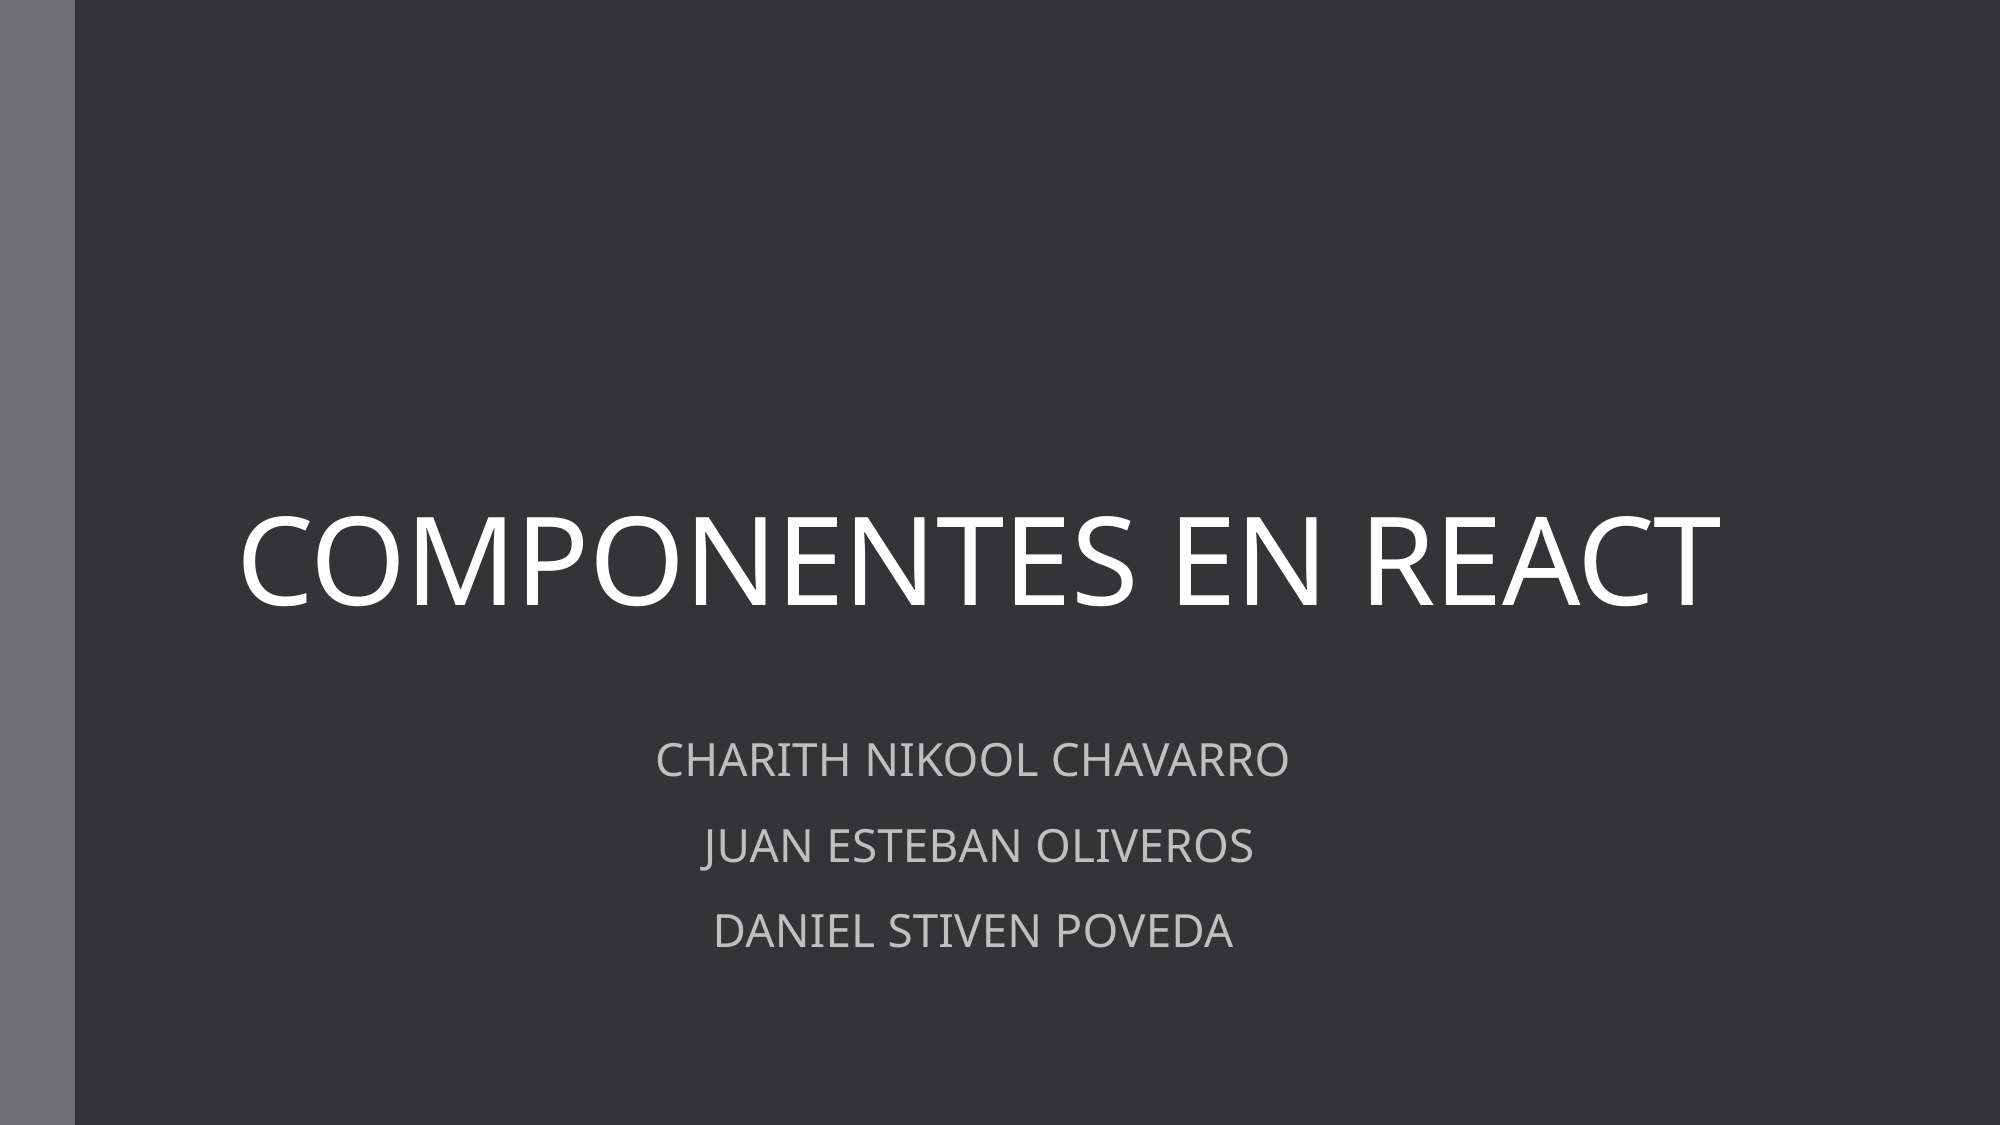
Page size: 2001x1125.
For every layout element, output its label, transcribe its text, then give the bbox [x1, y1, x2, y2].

title COMPONENTES EN REACT [206, 375, 1752, 638]
subtitle CHARITH NIKOOL CHAVARRO JUAN ESTEBAN OLIVEROS DANIEL STIVEN POVEDA [206, 727, 1752, 1005]
